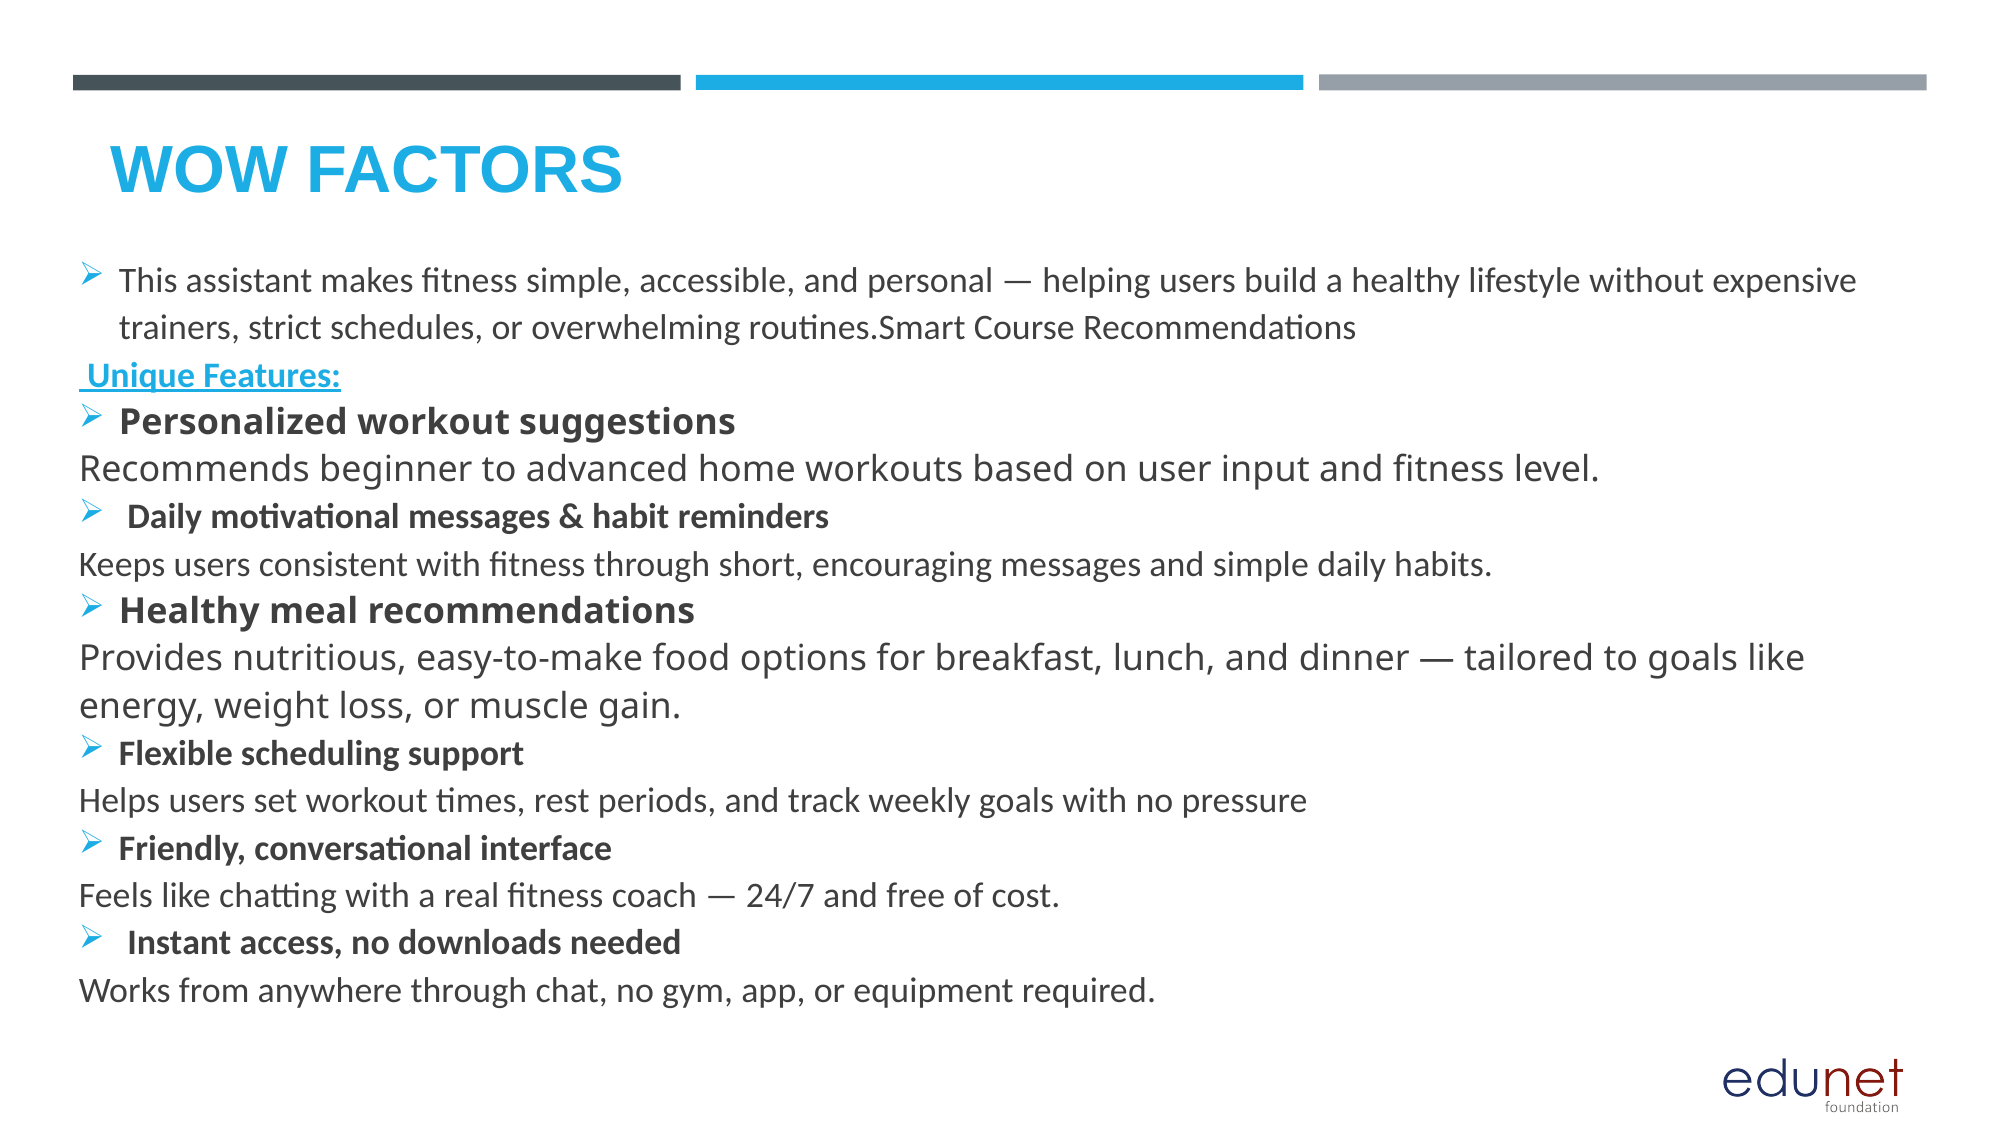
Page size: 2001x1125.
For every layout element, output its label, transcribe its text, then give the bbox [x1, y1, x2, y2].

title WOW FACTORS [95, 126, 1905, 214]
picture [1719, 1056, 1905, 1116]
list This assistant makes fitness simple, accessible, and personal — helping users build a healthy lifestyle without expensive trainers, strict schedules, or overwhelming routines.Smart Course Recommendations Unique Features: Personalized workout suggestions Recommends beginner to advanced home workouts based on user input and fitness level. Daily motivational messages & habit reminders Keeps users consistent with fitness through short, encouraging messages and simple daily habits. Healthy meal recommendations Provides nutritious, easy-to-make food options for breakfast, lunch, and dinner — tailored to goals like energy, weight loss, or muscle gain. Flexible scheduling support Helps users set workout times, rest periods, and track weekly goals with no pressure Friendly, conversational interface Feels like chatting with a real fitness coach — 24/7 and free of cost. Instant access, no downloads needed Works from anywhere through chat, no gym, app, or equipment required. [63, 240, 1921, 1022]
